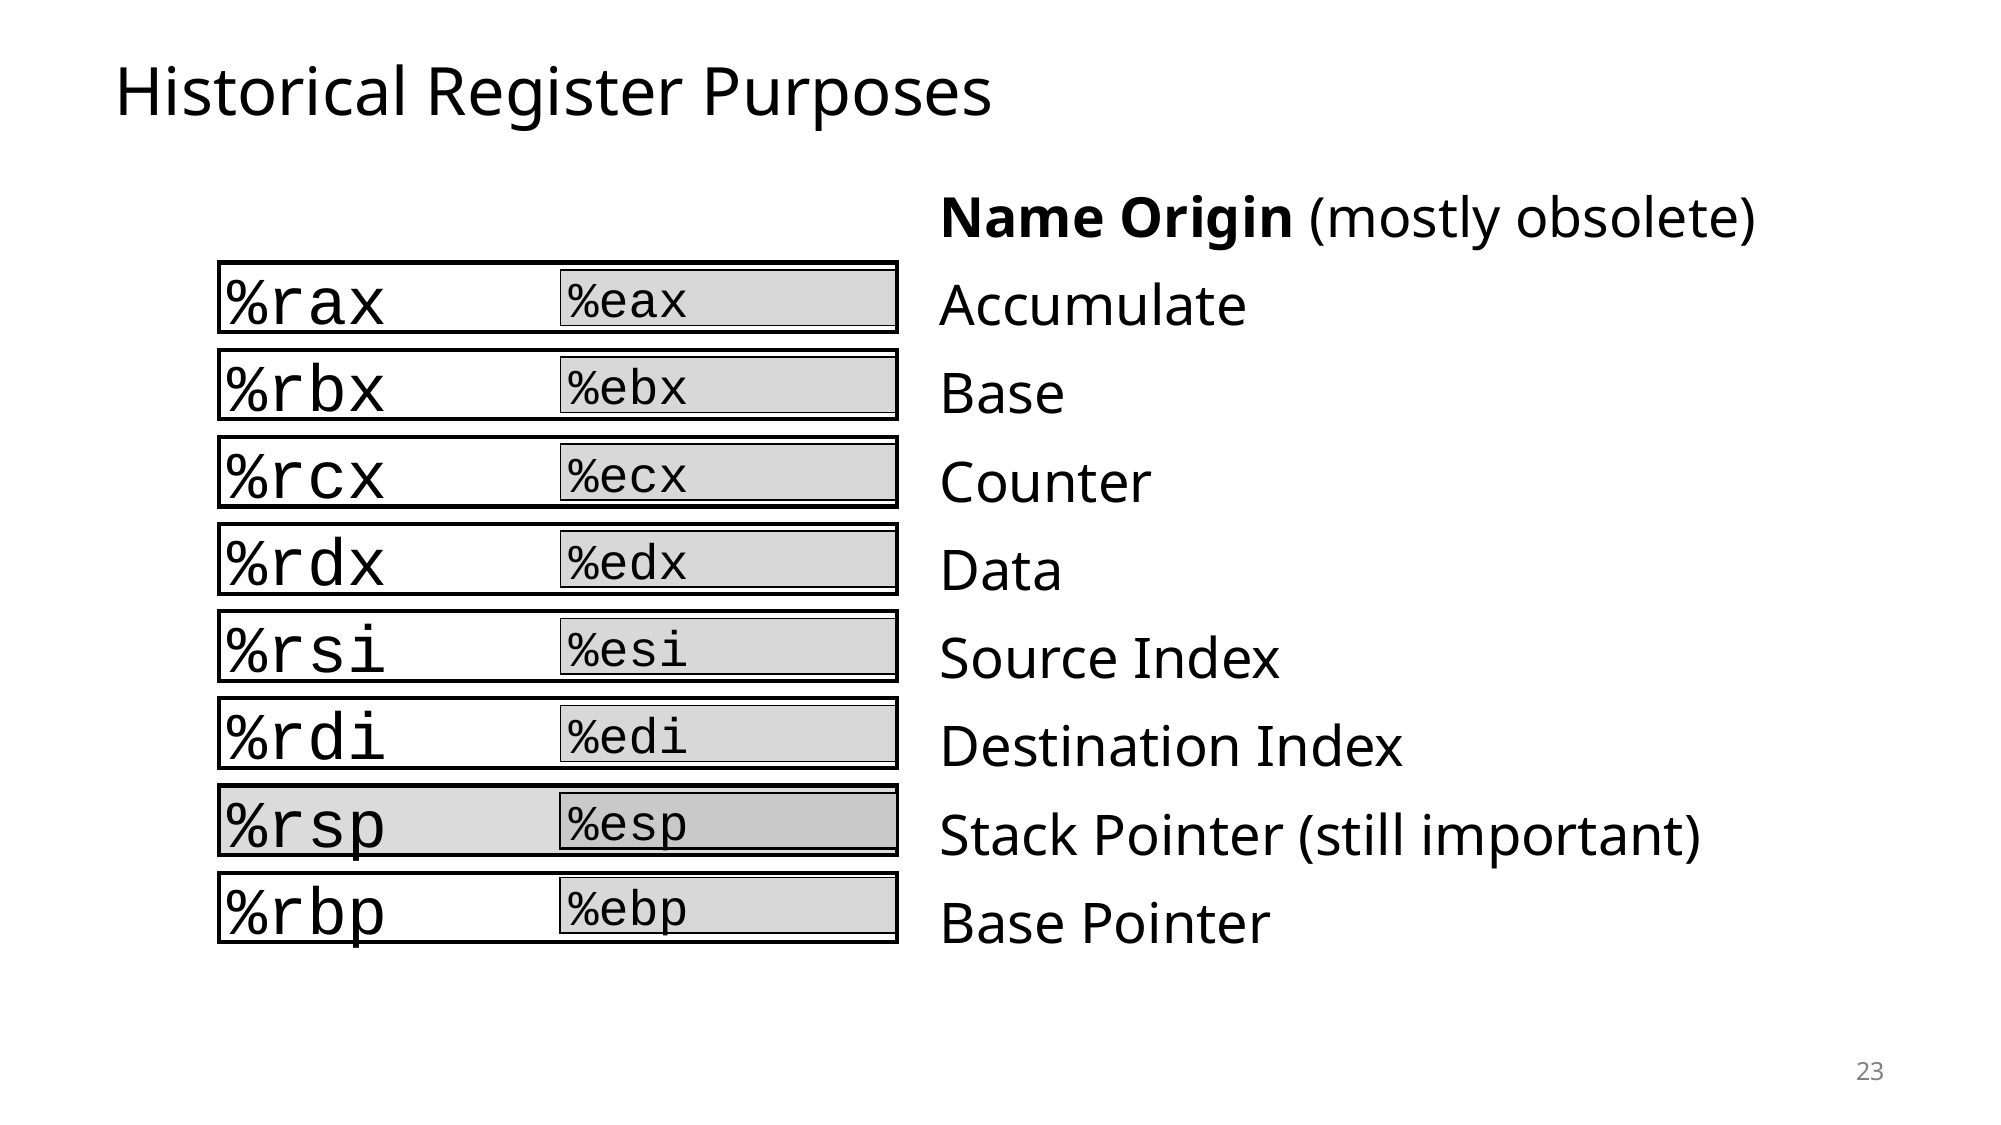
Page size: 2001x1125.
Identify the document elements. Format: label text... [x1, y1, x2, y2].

list Accumulate Base Counter Data Source Index Destination Index Stack Pointer (still important) Base Pointer [924, 269, 1900, 970]
text_box Name Origin (mostly obsolete) [924, 174, 1782, 257]
slide_number 23 [1749, 1042, 1900, 1103]
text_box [218, 262, 897, 943]
title Historical Register Purposes [99, 37, 1900, 150]
